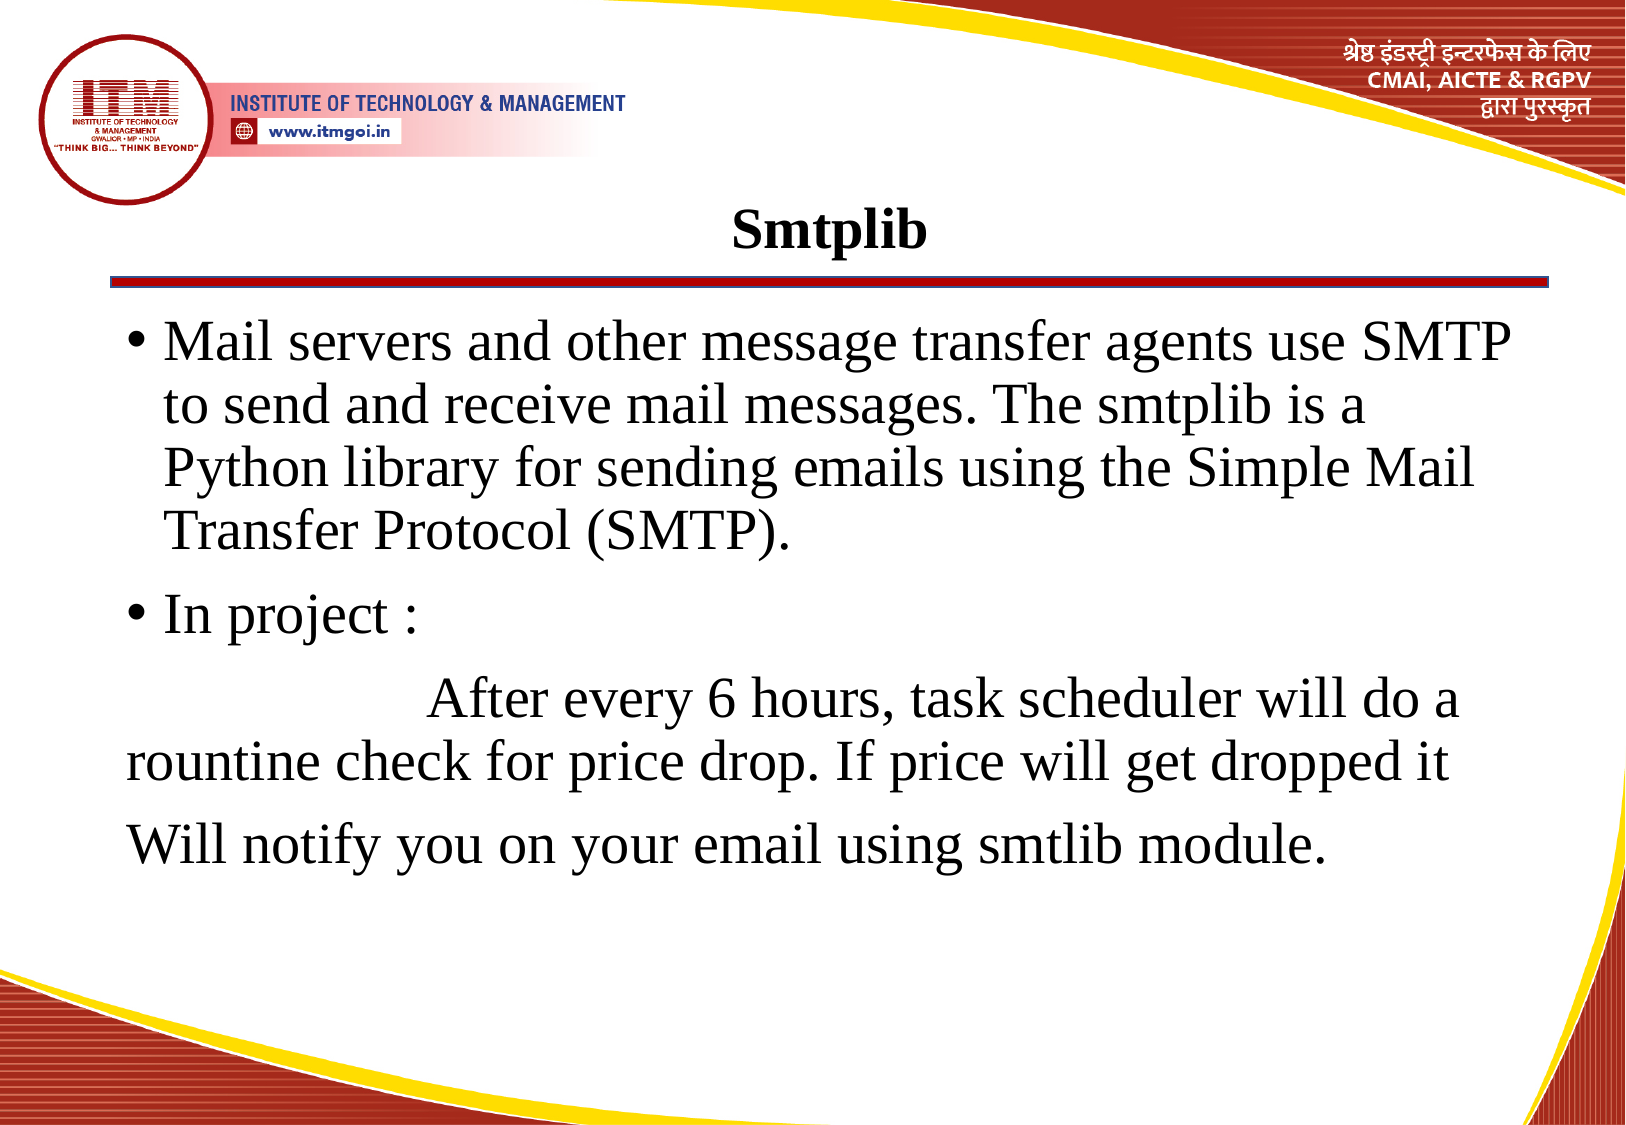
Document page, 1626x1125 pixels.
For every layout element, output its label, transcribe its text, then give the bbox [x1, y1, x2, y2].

list Mail servers and other message transfer agents use SMTP to send and receive mail messages. The smtplib is a Python library for sending emails using the Simple Mail Transfer Protocol (SMTP). In project : After every 6 hours, task scheduler will do a rountine check for price drop. If price will get dropped it Will notify you on your email using smtlib module. [111, 303, 1549, 1017]
picture [0, 0, 1626, 1125]
title Smtplib [111, 191, 1549, 278]
